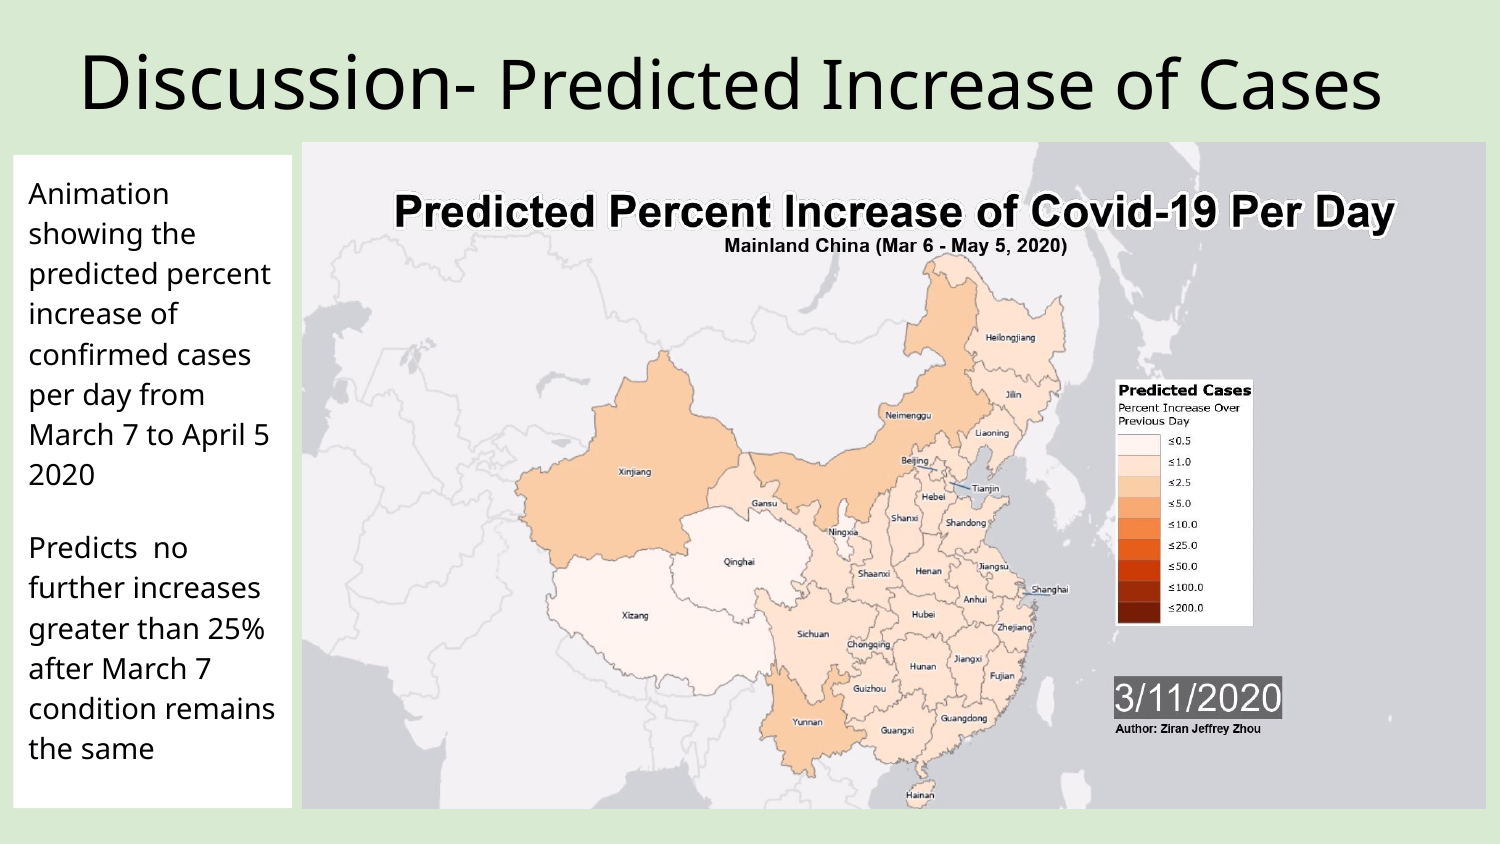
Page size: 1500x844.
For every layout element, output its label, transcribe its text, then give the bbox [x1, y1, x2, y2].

list Animation showing the predicted percent increase of confirmed cases per day from March 7 to April 5 2020 Predicts no further increases greater than 25% after March 7 condition remains the same [13, 154, 293, 809]
title Discussion- Predicted Increase of Cases [63, 26, 1437, 140]
picture [301, 142, 1486, 809]
